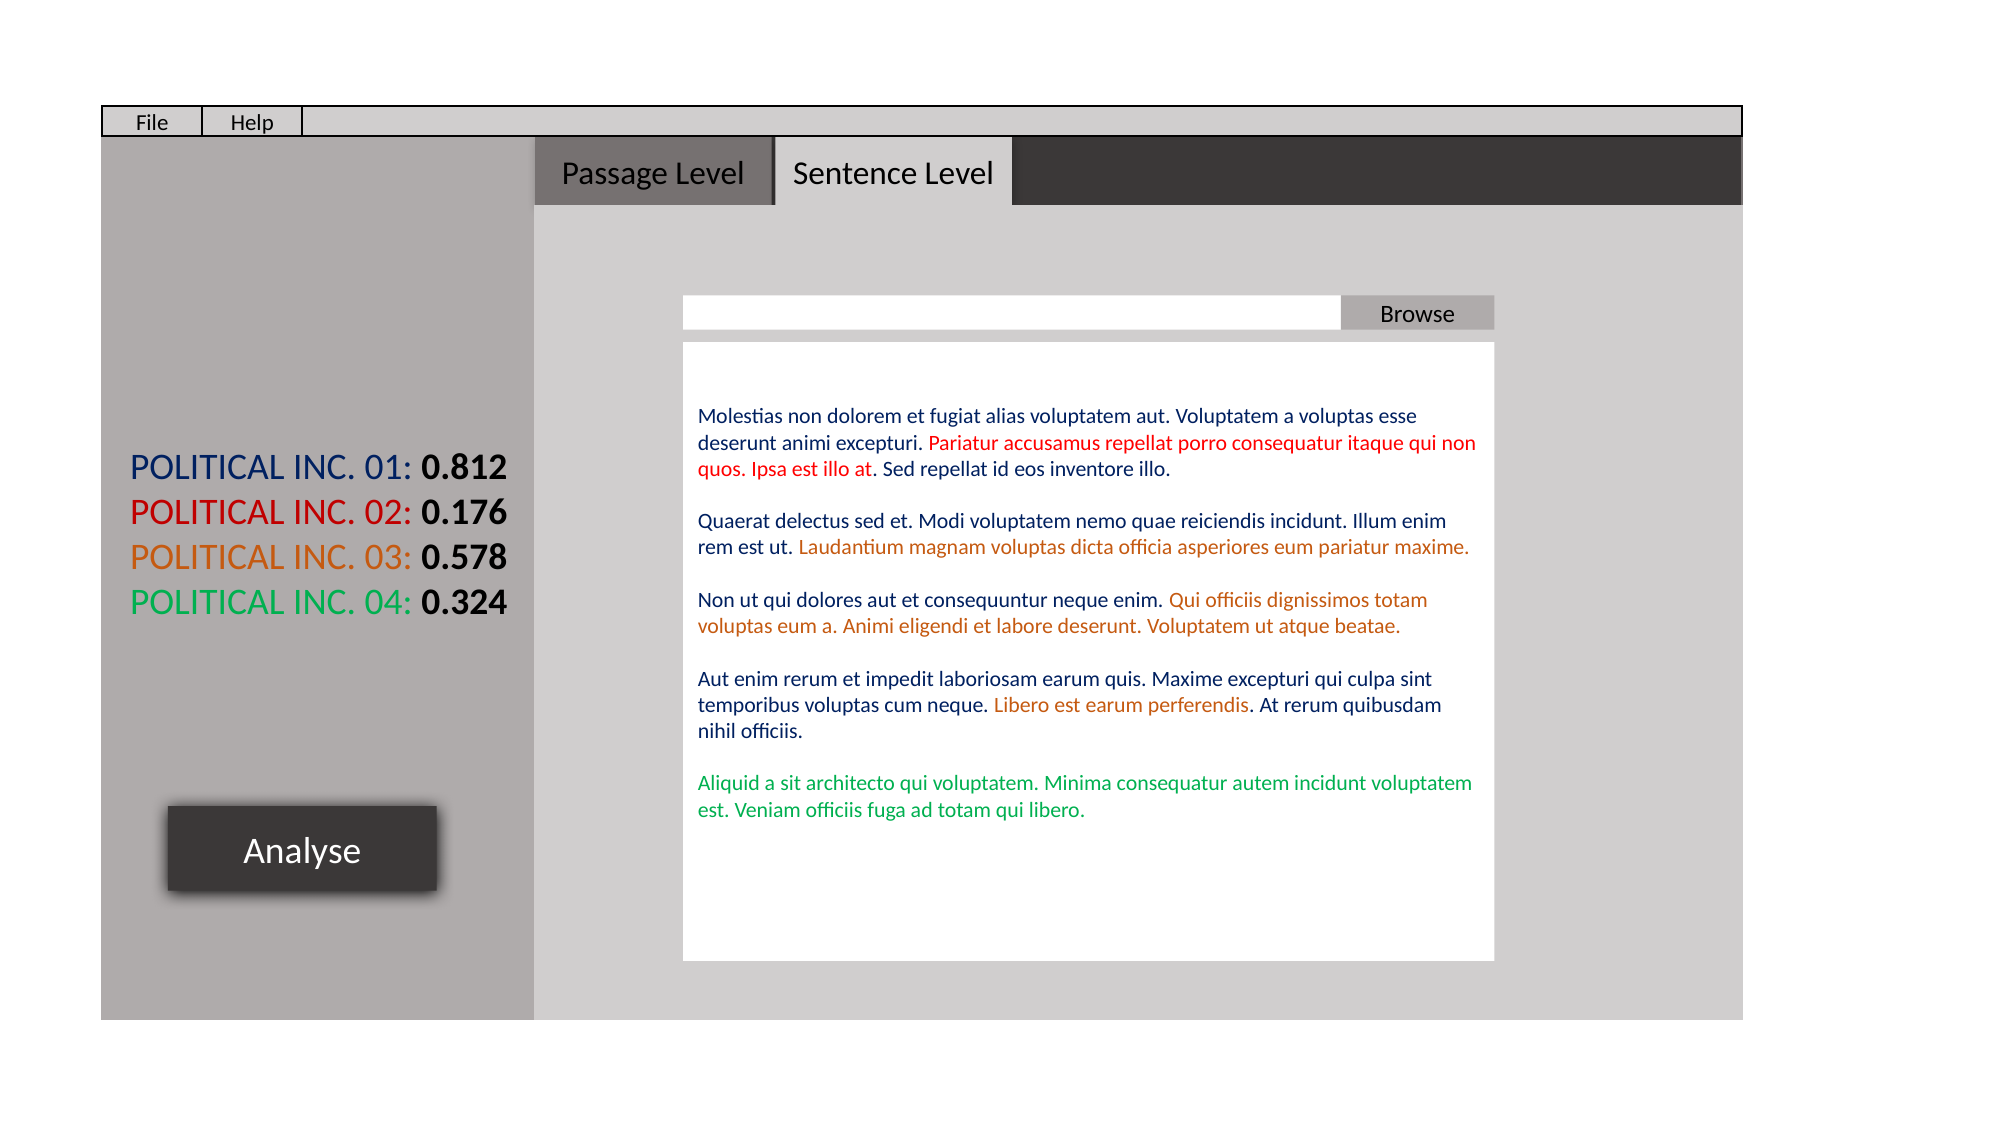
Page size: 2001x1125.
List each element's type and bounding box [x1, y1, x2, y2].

text_box [102, 106, 1743, 1019]
